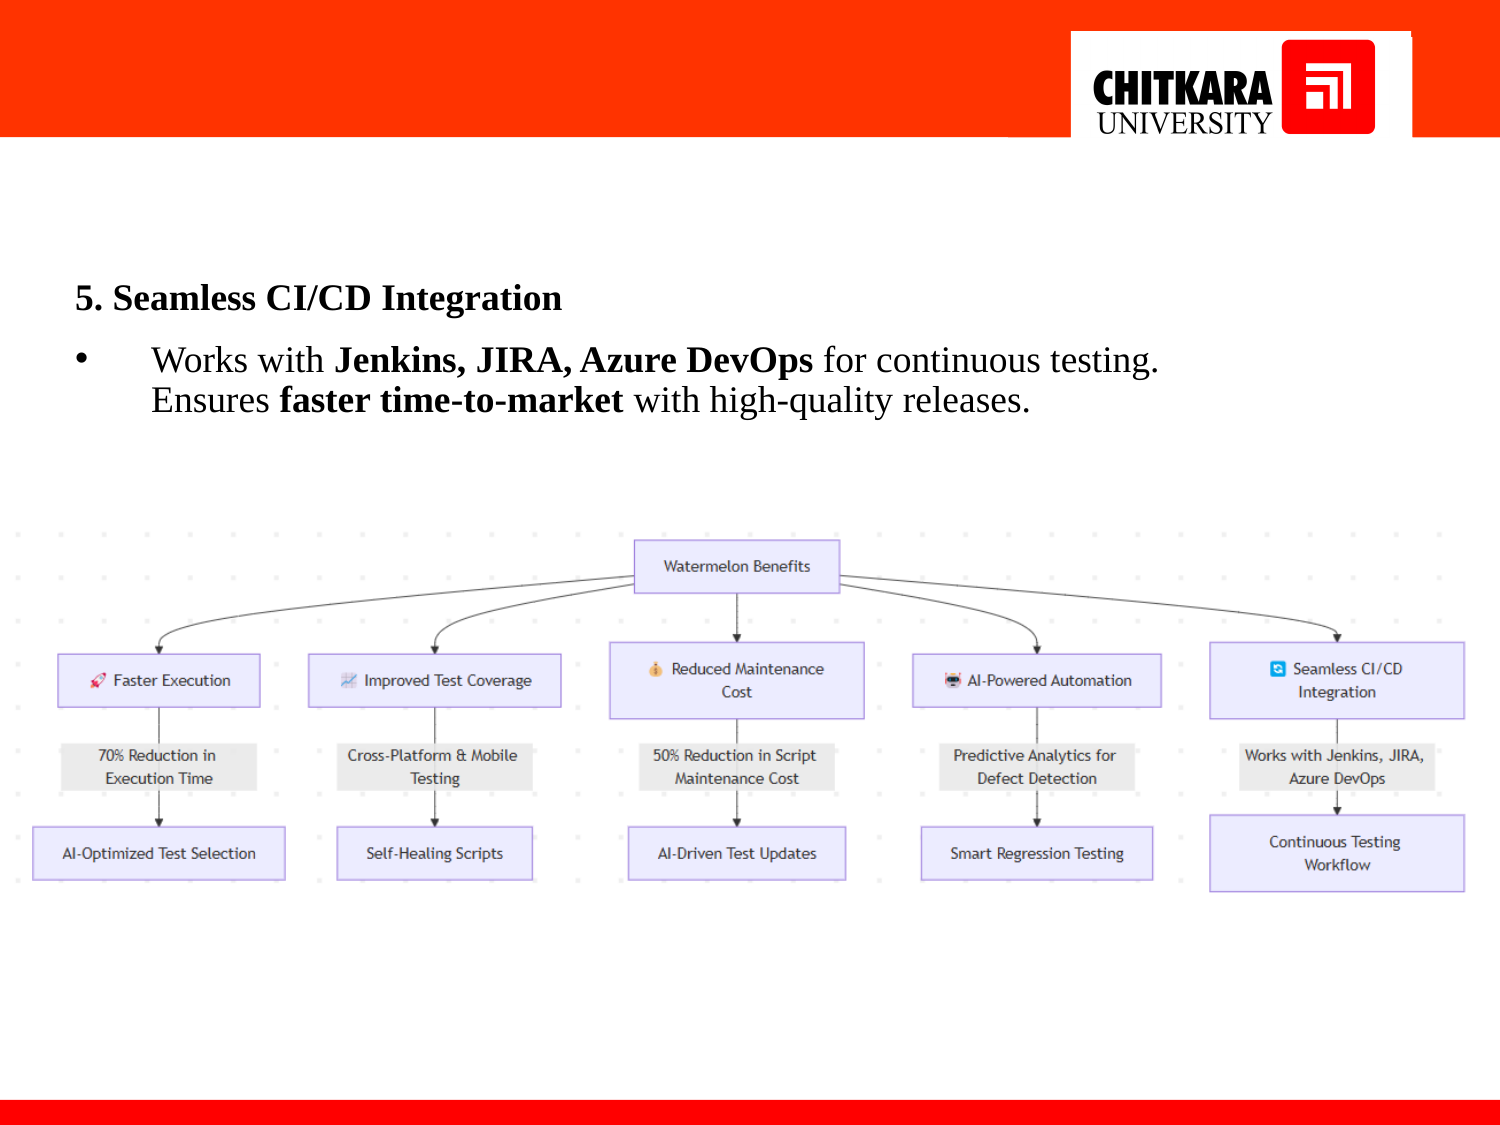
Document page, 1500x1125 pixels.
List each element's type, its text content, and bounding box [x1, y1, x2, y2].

list 5. Seamless CI/CD Integration 🔄 ✅ Works with Jenkins, JIRA, Azure DevOps for continuous testing. ✅ Ensures faster time-to-market with high-quality releases. [75, 278, 1425, 447]
picture [1074, 37, 1390, 138]
picture [0, 513, 1500, 912]
